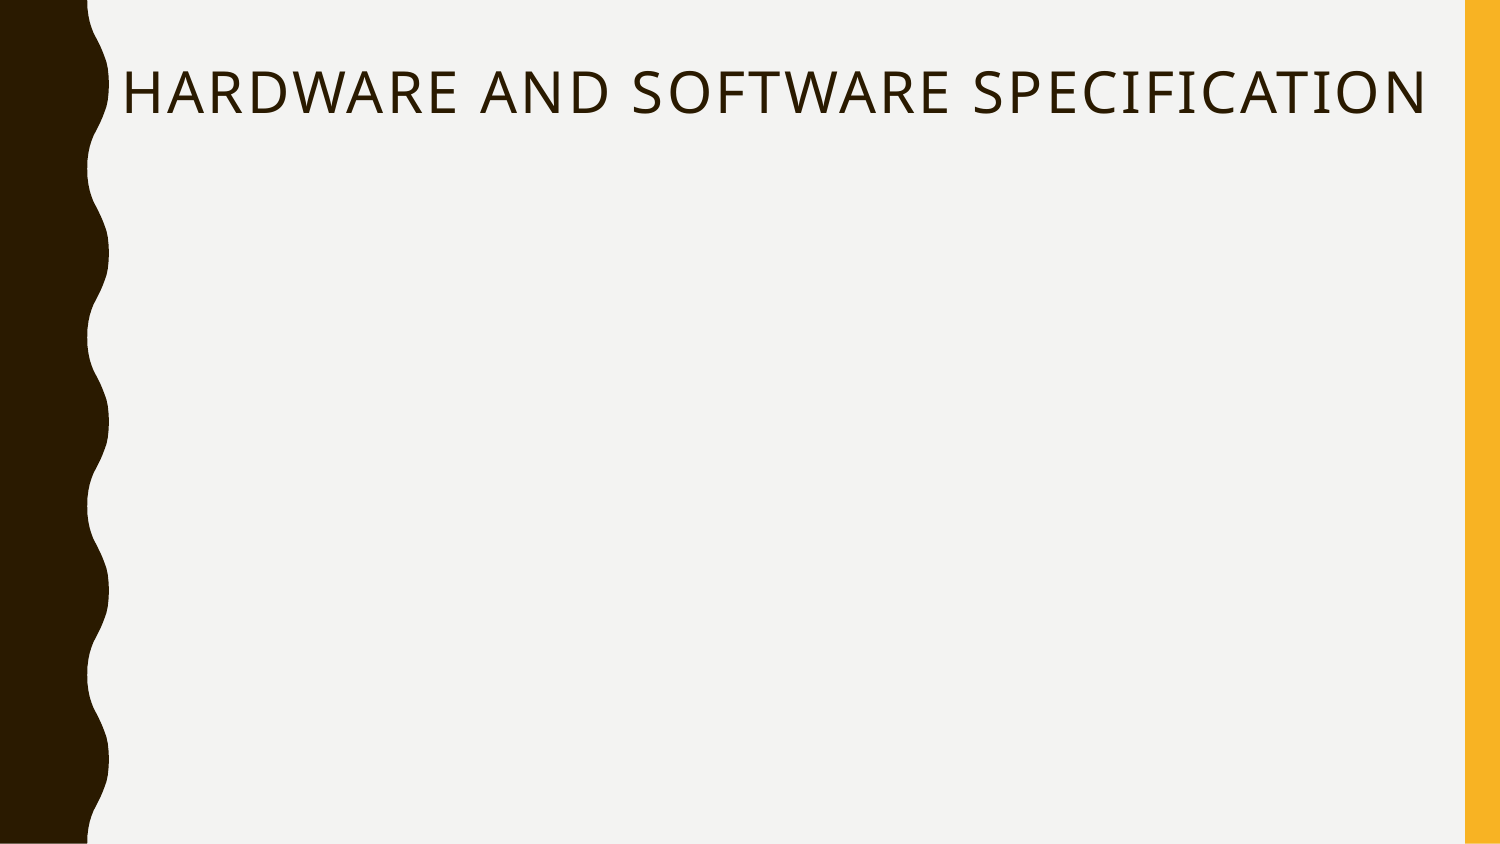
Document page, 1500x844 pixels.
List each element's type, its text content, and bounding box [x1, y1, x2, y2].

title Hardware and software specification [51, 48, 1449, 180]
